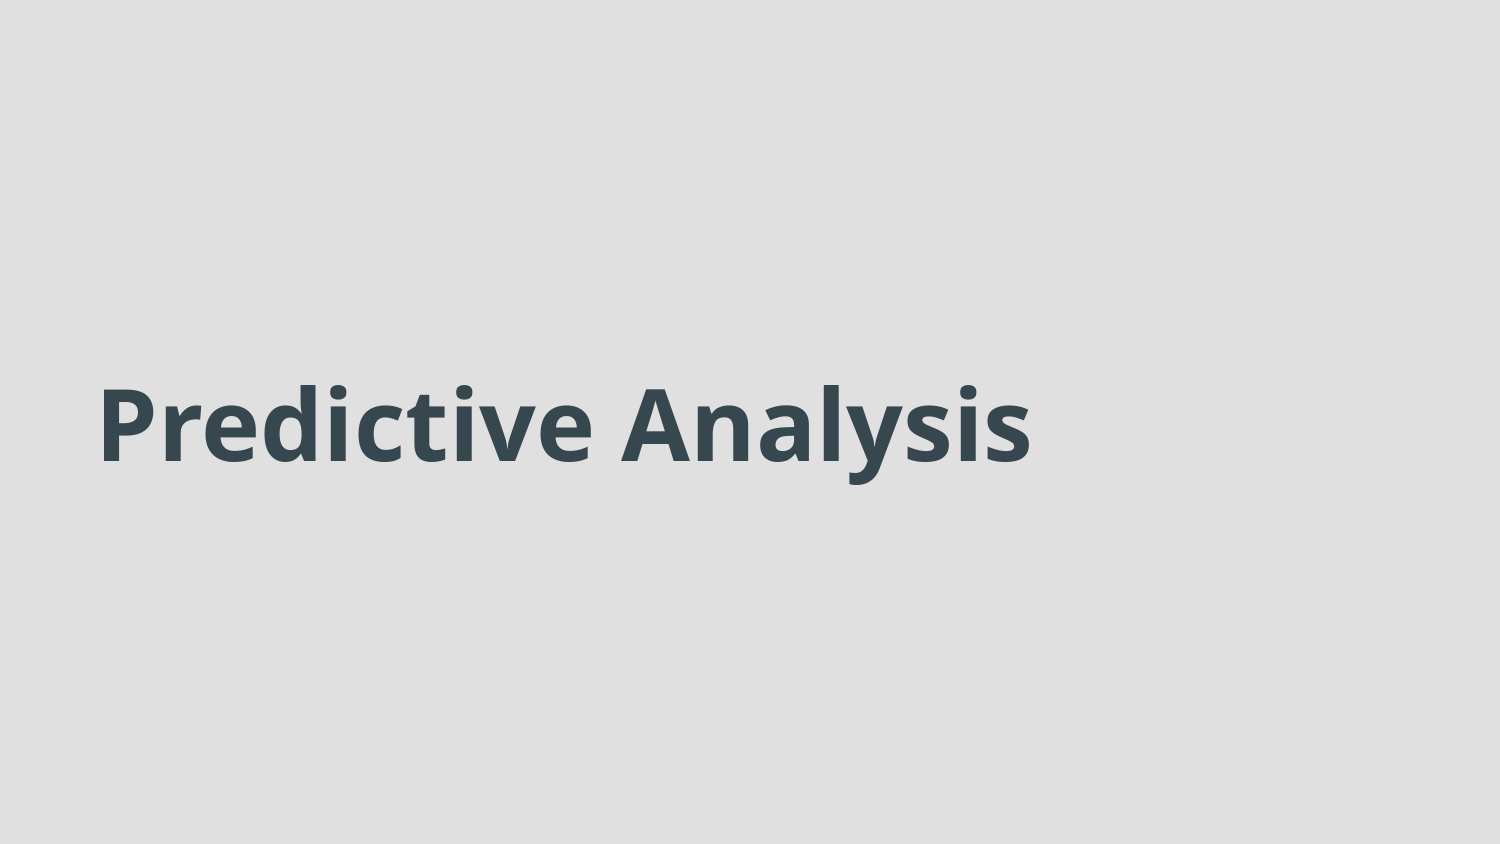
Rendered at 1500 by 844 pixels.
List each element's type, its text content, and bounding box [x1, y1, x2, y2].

title Predictive Analysis [80, 86, 1102, 758]
